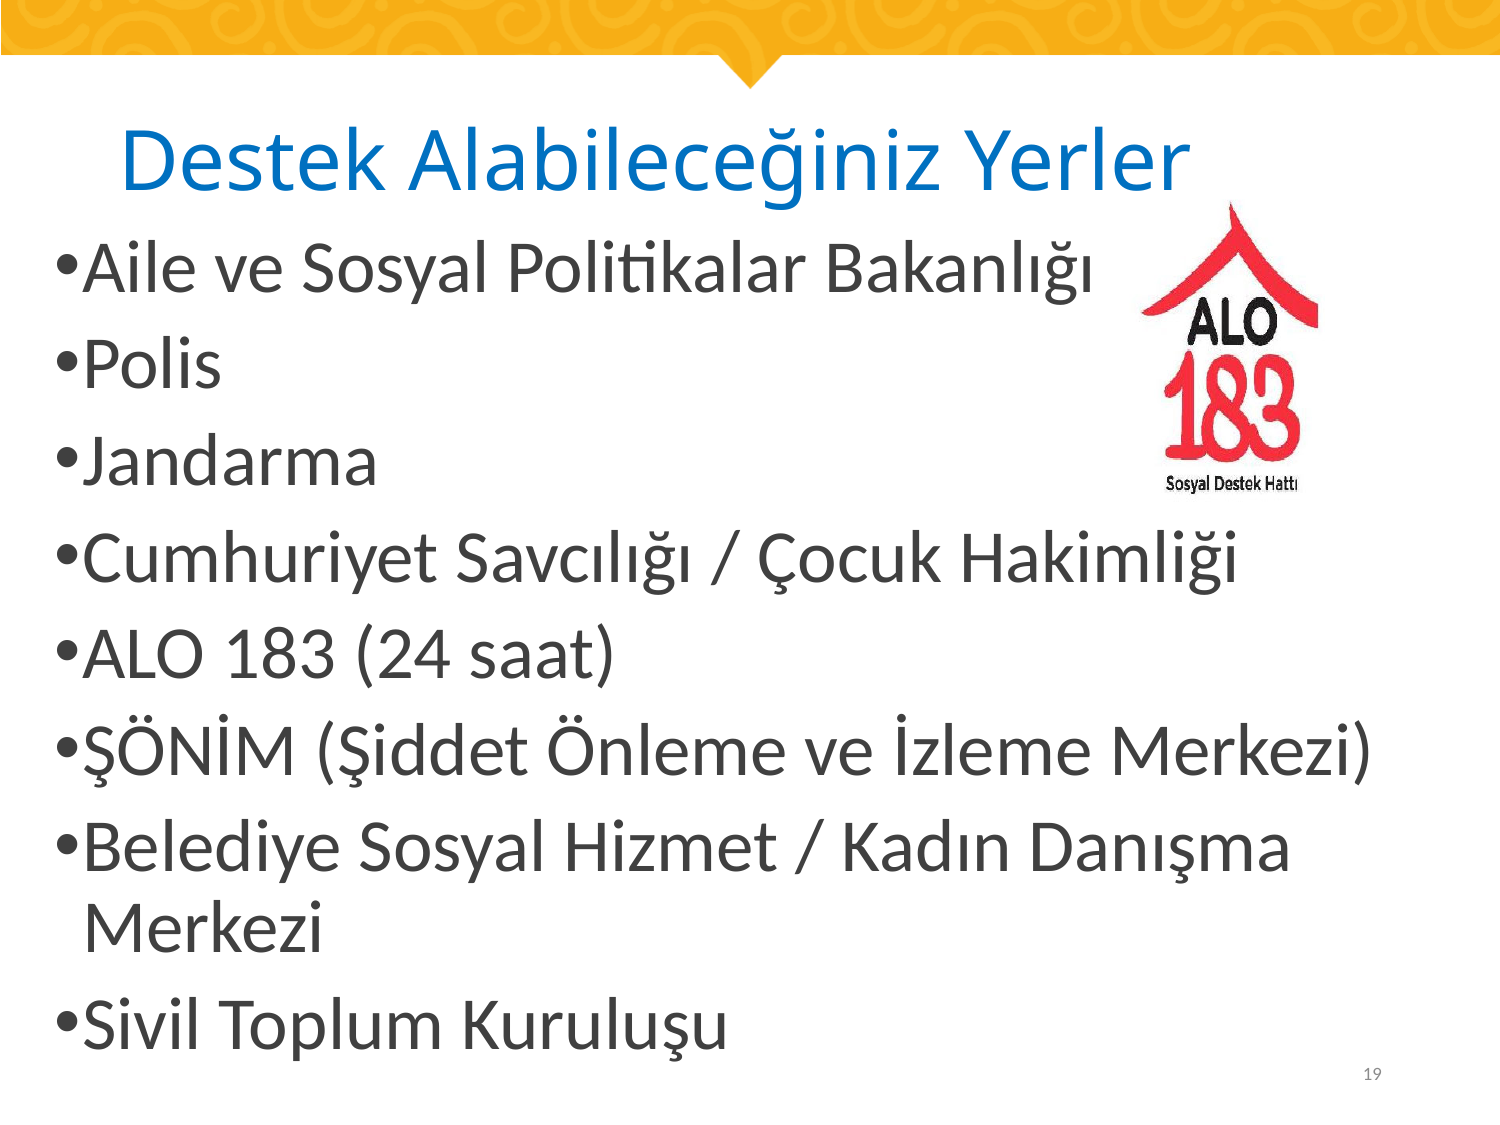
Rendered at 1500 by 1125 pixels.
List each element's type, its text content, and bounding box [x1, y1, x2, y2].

list Aile ve Sosyal Politikalar Bakanlığı Polis Jandarma Cumhuriyet Savcılığı / Çocuk Hakimliği ALO 183 (24 saat) ŞÖNİM (Şiddet Önleme ve İzleme Merkezi) Belediye Sosyal Hizmet / Kadın Danışma Merkezi Sivil Toplum Kuruluşu [39, 219, 1481, 934]
slide_number 19 [1059, 1042, 1397, 1103]
title Destek Alabileceğiniz Yerler [103, 59, 1397, 219]
picture [0, 0, 1500, 1125]
